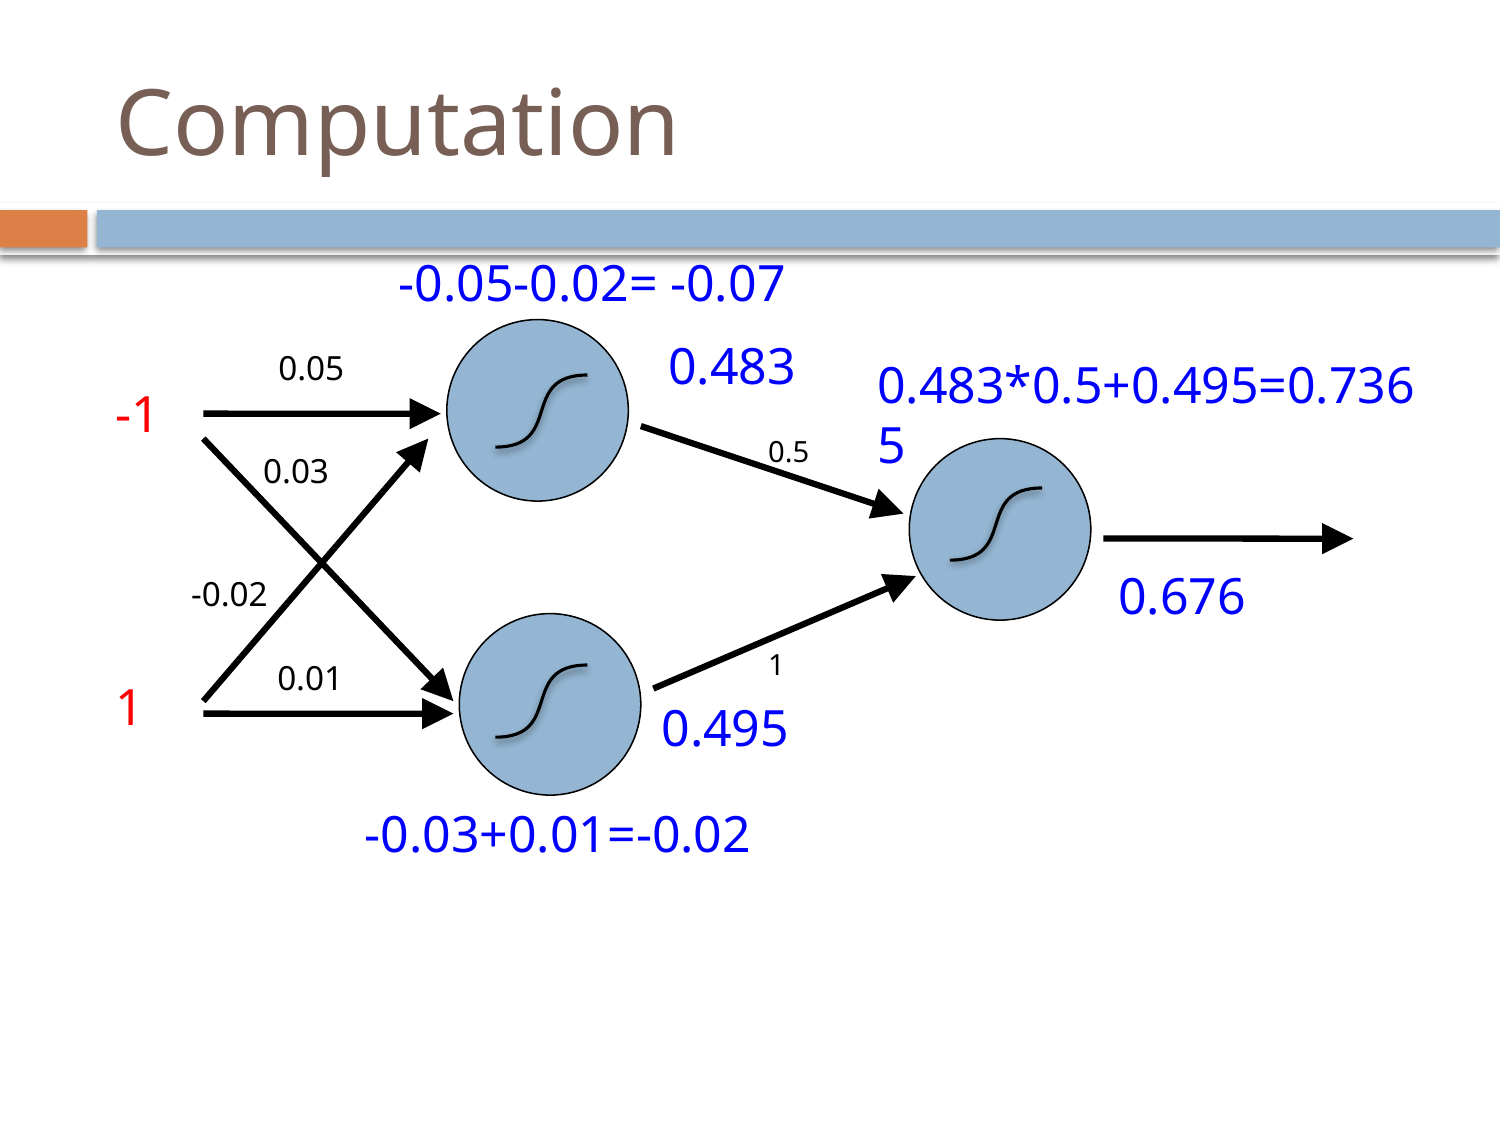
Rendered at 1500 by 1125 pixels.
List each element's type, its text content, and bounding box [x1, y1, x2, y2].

text_box 1 [753, 638, 979, 689]
text_box [790, 476, 904, 517]
text_box 0.483 [653, 327, 1116, 402]
text_box [203, 705, 454, 725]
text_box 1 [100, 667, 288, 743]
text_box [495, 374, 588, 448]
text_box 0.495 [646, 688, 813, 764]
text_box [203, 403, 441, 425]
text_box 0.05 [263, 331, 385, 396]
text_box 0.483*0.5+0.495=0.7365 [862, 346, 1453, 482]
title Computation [100, 37, 1438, 200]
text_box [1103, 528, 1354, 549]
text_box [949, 487, 1043, 561]
text_box -0.05-0.02= -0.07 [384, 243, 847, 319]
text_box [771, 574, 916, 638]
text_box [909, 482, 1091, 621]
text_box -1 [100, 375, 288, 450]
text_box 0.03 [248, 442, 375, 498]
text_box 0.01 [262, 649, 488, 705]
text_box -0.02 [176, 557, 402, 623]
text_box [446, 319, 629, 502]
text_box [326, 438, 429, 557]
text_box [459, 613, 641, 795]
text_box 0.676 [1103, 557, 1285, 633]
text_box 0.5 [753, 426, 862, 476]
text_box -0.03+0.01=-0.02 [349, 795, 813, 870]
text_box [495, 664, 588, 738]
